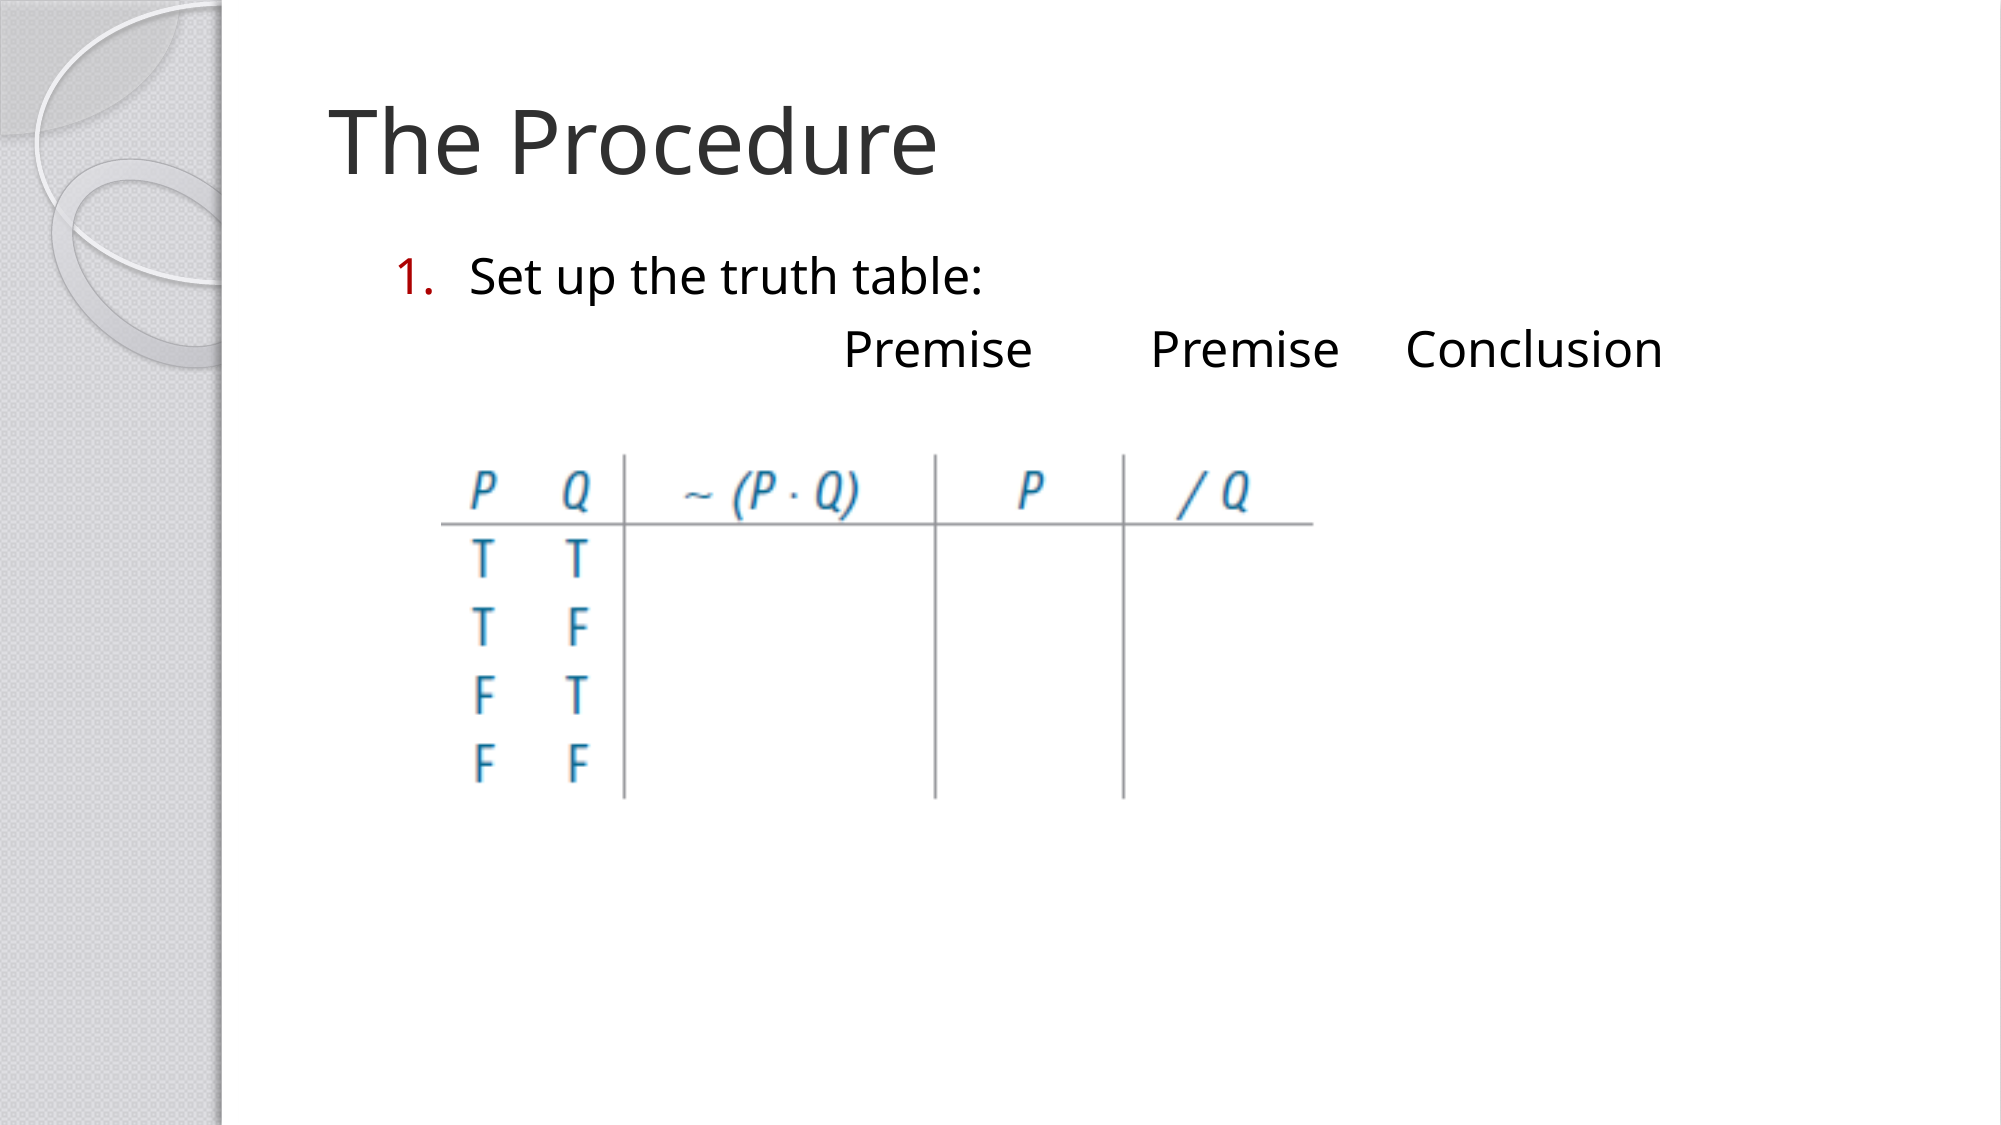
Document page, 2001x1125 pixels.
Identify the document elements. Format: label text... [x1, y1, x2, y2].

title The Procedure [313, 45, 1954, 233]
picture [441, 439, 1355, 827]
list Set up the truth table: Premise Premise Conclusion [313, 237, 1954, 1025]
